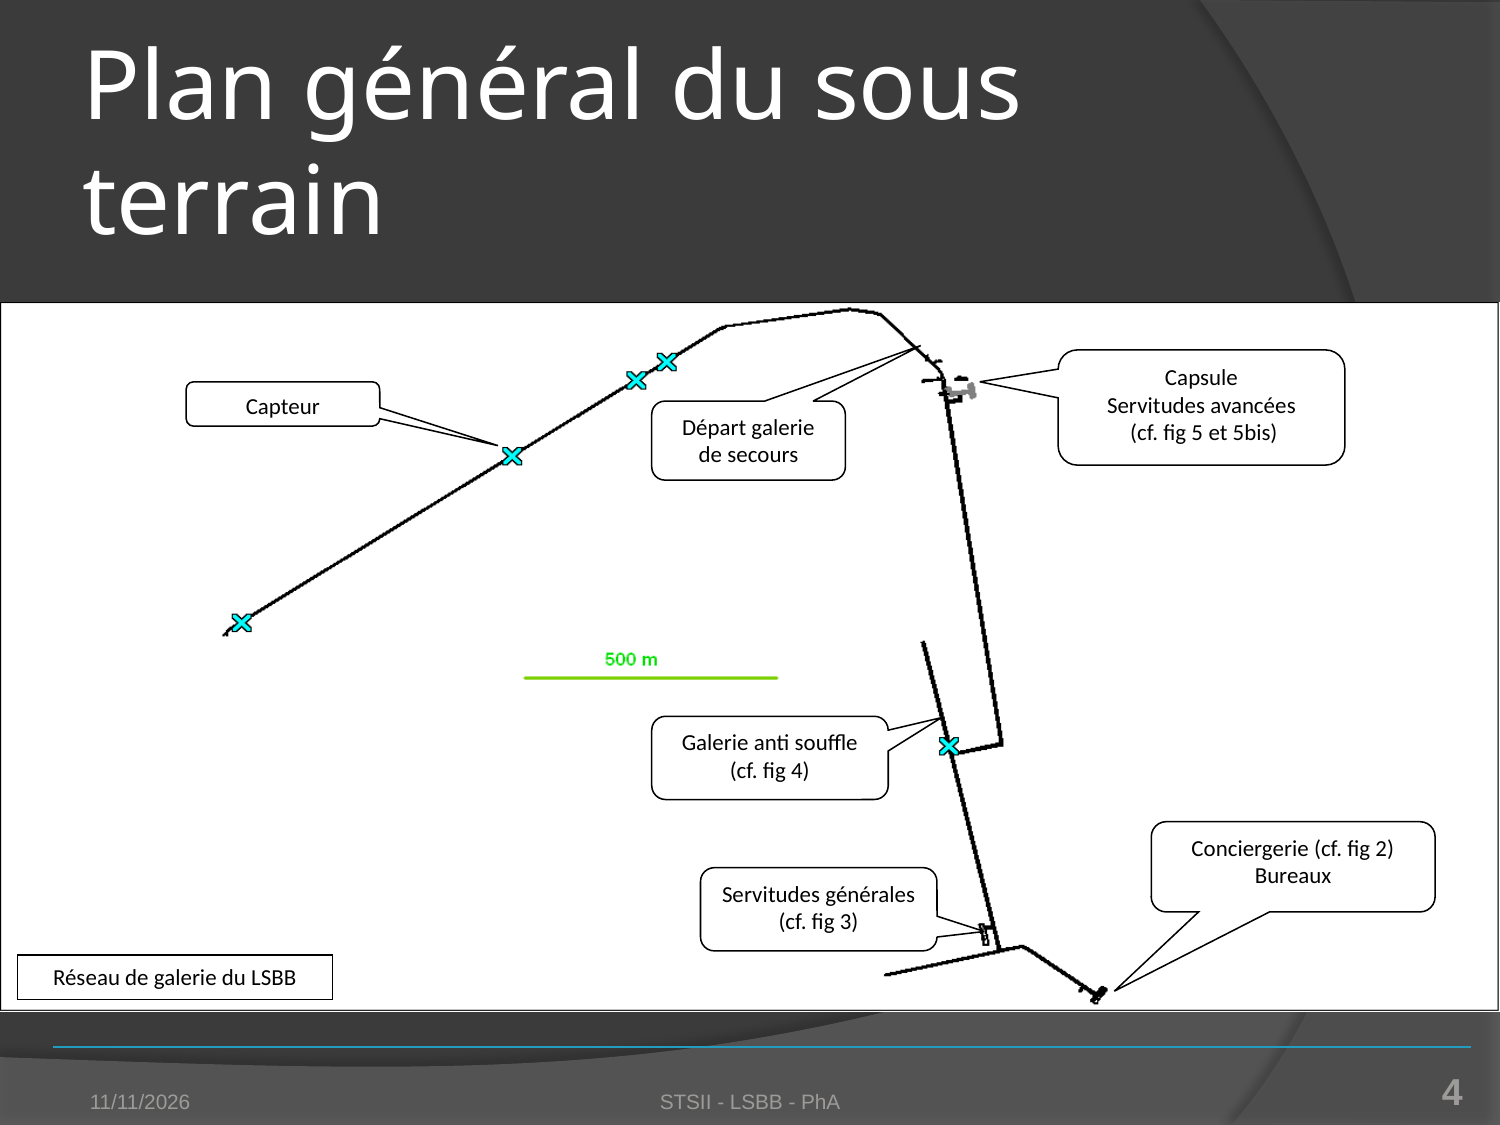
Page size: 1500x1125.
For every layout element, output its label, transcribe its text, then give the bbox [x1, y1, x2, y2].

footer STSII - LSBB - PhA [512, 1053, 988, 1114]
slide_number 4 [1337, 1053, 1463, 1114]
title Plan général du sous terrain [75, 45, 1301, 233]
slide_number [75, 1053, 425, 1114]
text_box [17, 349, 1436, 1000]
picture [0, 302, 1500, 1012]
